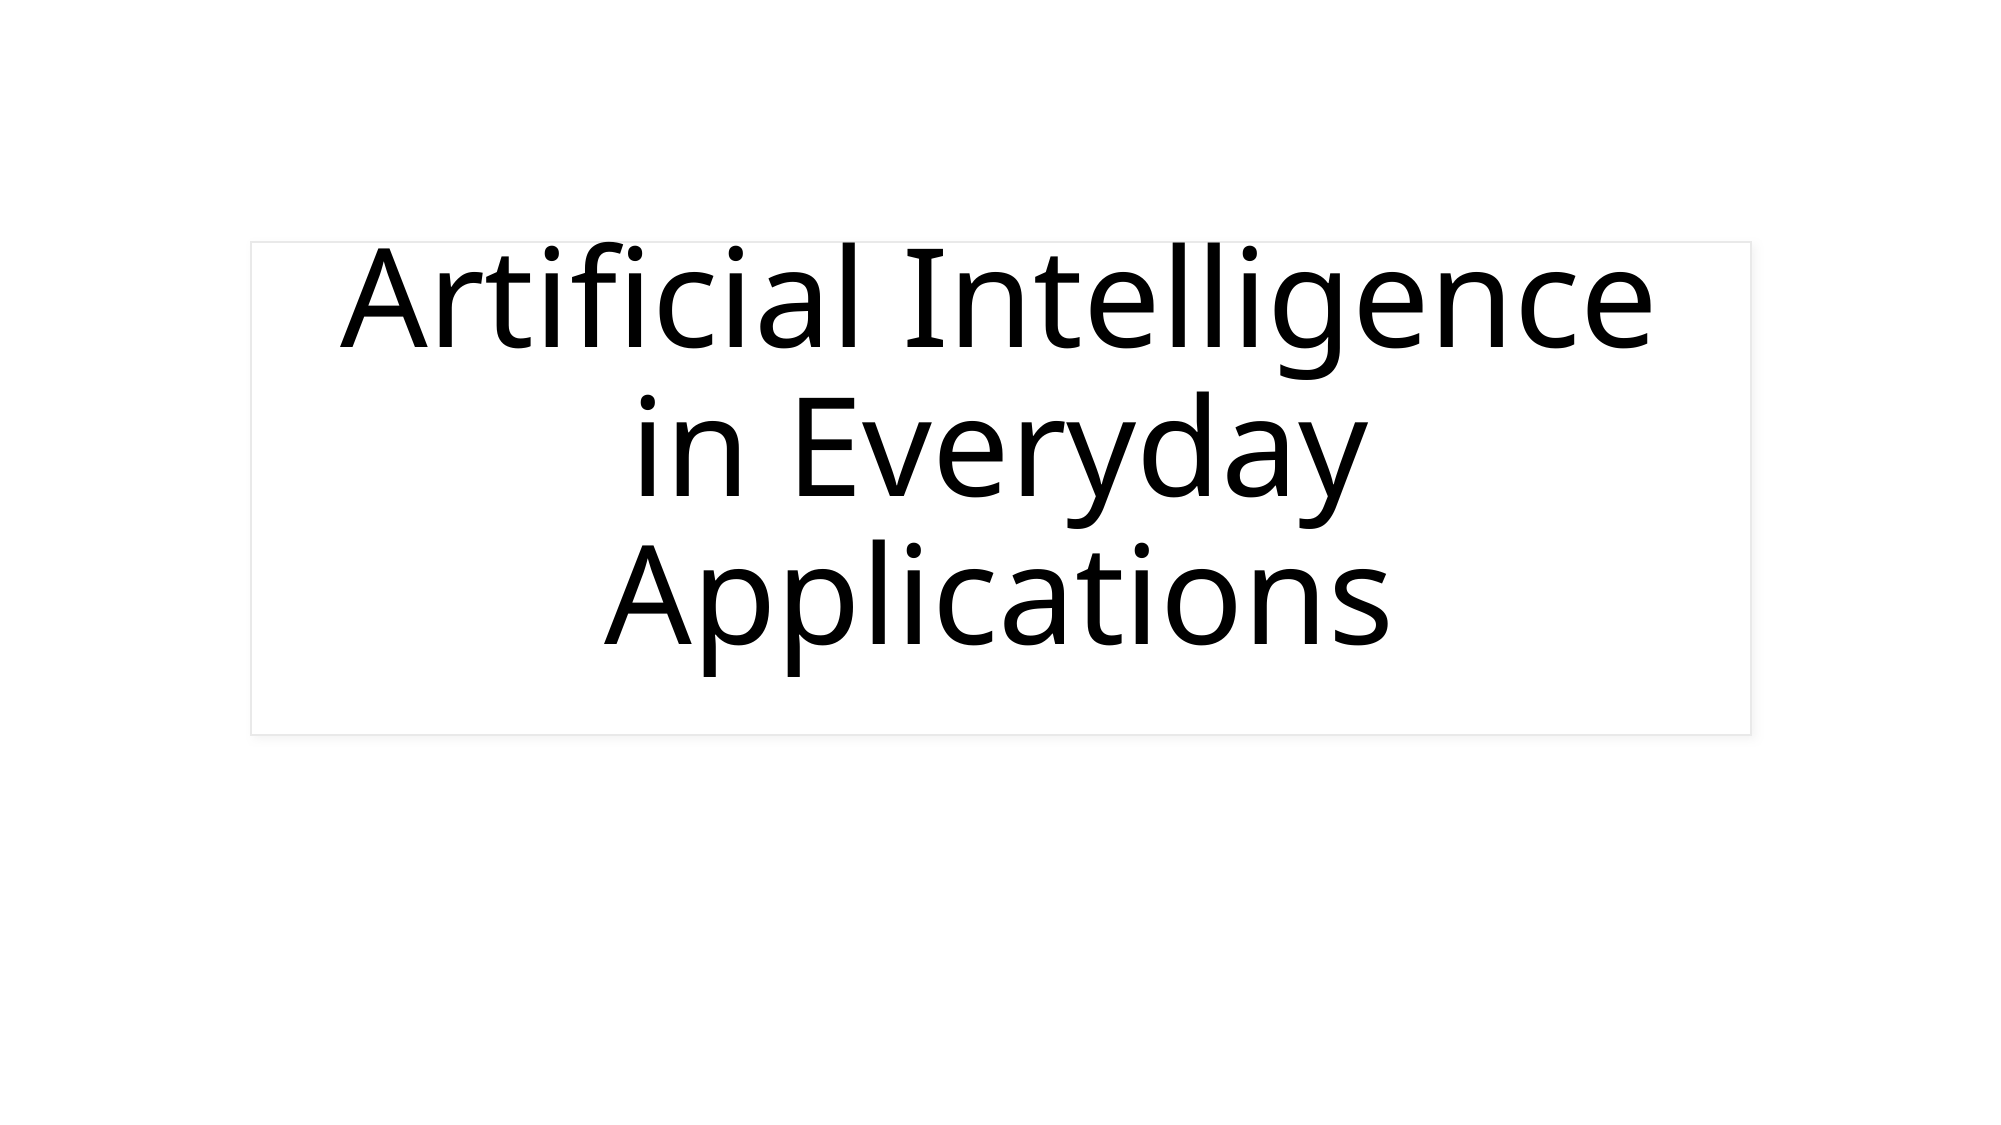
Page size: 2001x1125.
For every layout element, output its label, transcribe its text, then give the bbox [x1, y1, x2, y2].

title Artificial Intelligence in Everyday Applications [295, 273, 1704, 630]
